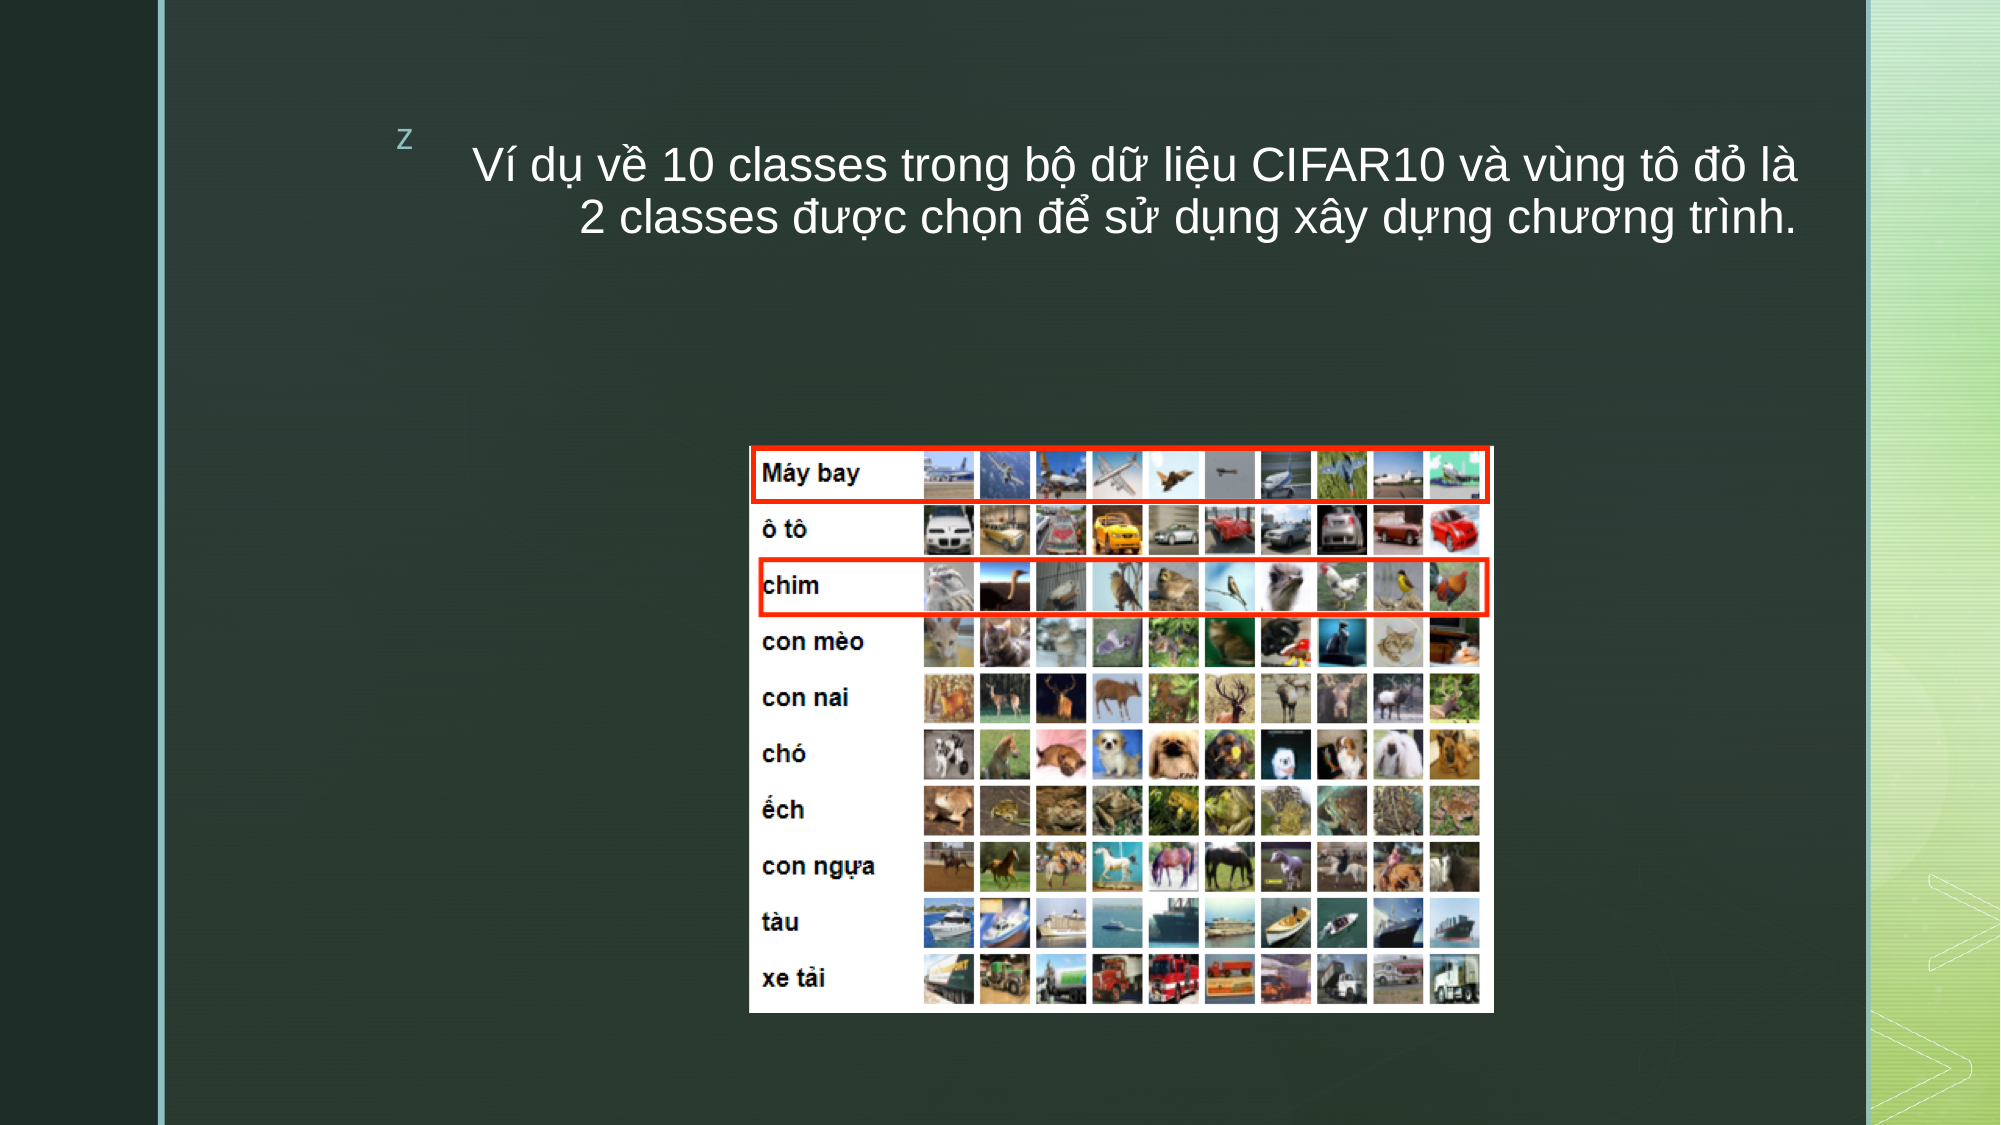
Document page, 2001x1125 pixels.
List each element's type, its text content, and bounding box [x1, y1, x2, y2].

picture [1871, 0, 2001, 1125]
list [749, 445, 1494, 1013]
title Ví dụ về 10 classes trong bộ dữ liệu CIFAR10 và vùng tô đỏ là 2 classes được chọn để sử dụng xây dựng chương trình. [428, 132, 1814, 310]
